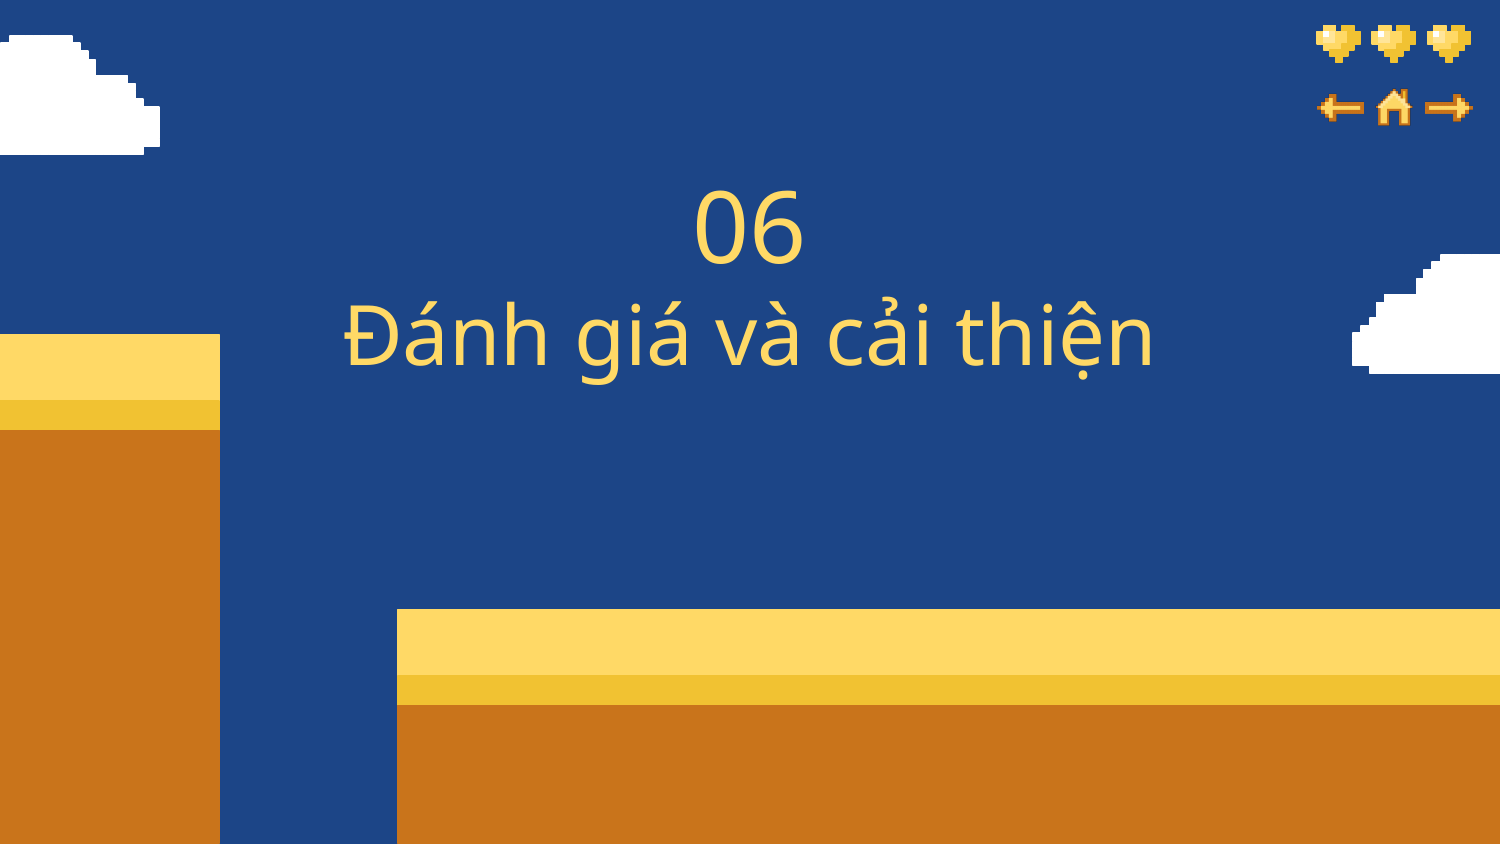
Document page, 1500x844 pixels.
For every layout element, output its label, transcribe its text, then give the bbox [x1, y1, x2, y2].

title 06 [51, 181, 1449, 299]
picture [1425, 92, 1473, 122]
title Đánh giá và cải thiện [218, 262, 1282, 401]
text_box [1427, 25, 1471, 63]
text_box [1316, 25, 1361, 63]
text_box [1371, 25, 1416, 63]
picture [1374, 88, 1413, 127]
picture [1316, 92, 1364, 122]
